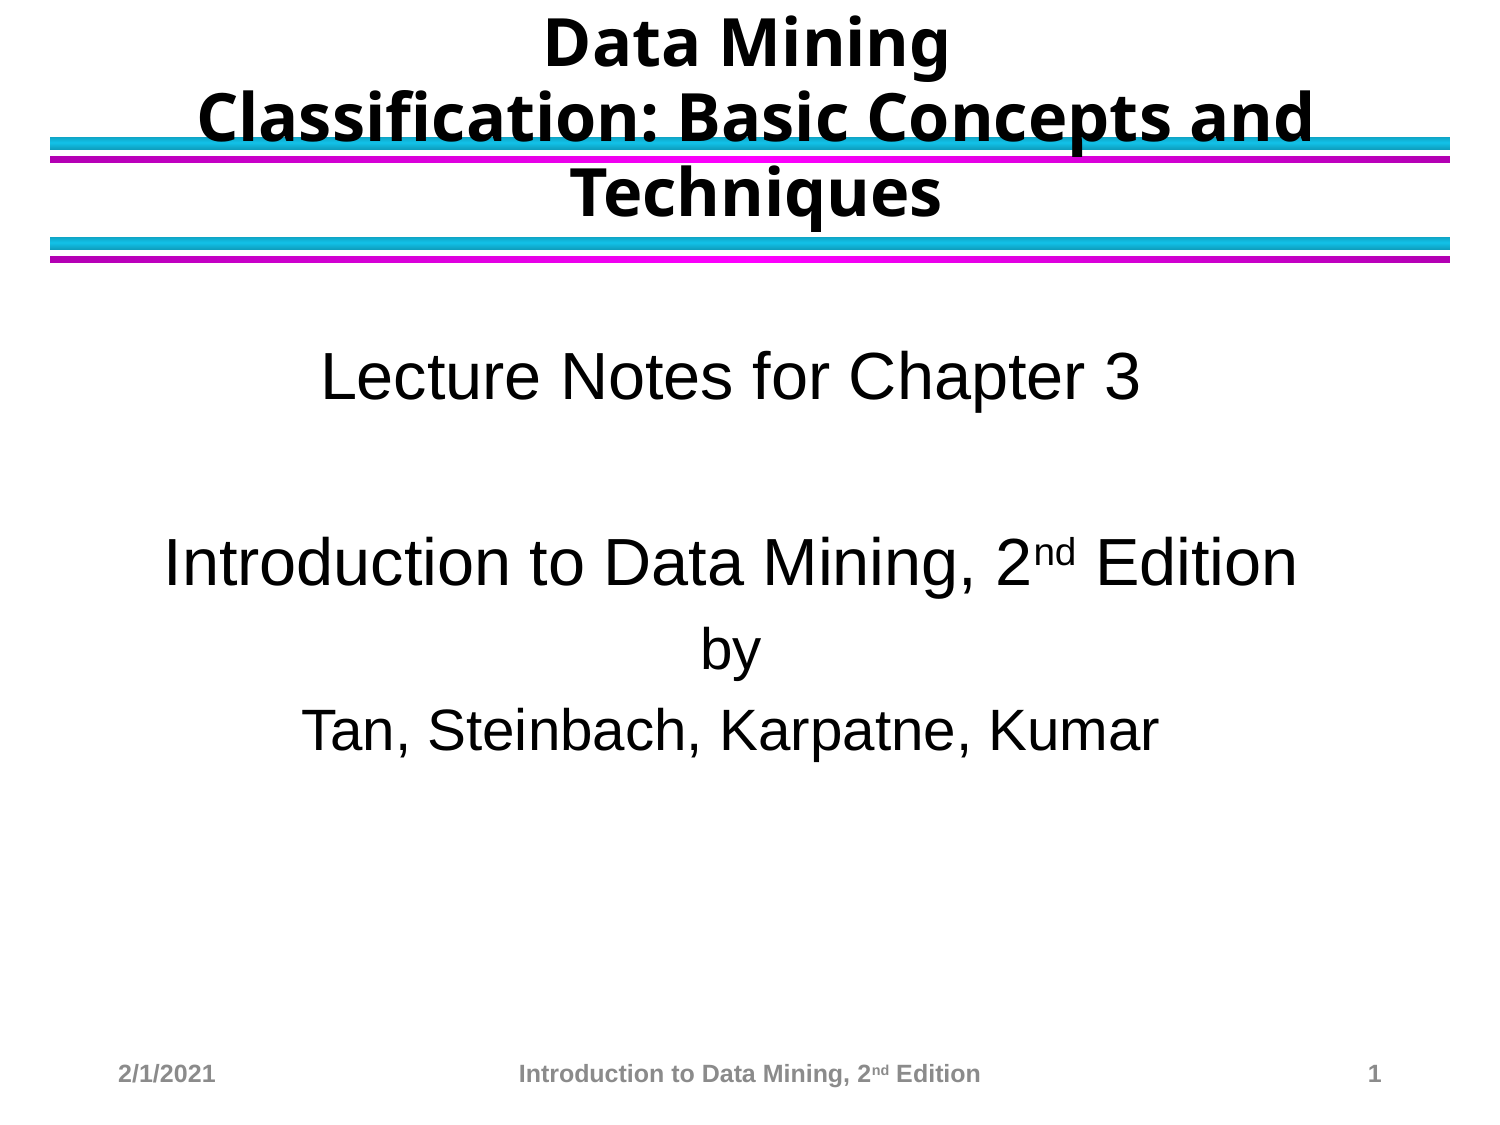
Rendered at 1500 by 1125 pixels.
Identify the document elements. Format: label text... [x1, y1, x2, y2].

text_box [49, 237, 1451, 263]
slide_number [103, 1042, 441, 1103]
text_box Lecture Notes for Chapter 3 Introduction to Data Mining, 2nd Edition by Tan, Steinbach, Karpatne, Kumar [62, 325, 1400, 940]
footer Introduction to Data Mining, 2nd Edition [496, 1042, 1004, 1103]
title Data Mining Classification: Basic Concepts and Techniques [37, 99, 1475, 238]
slide_number 1 [1059, 1042, 1397, 1103]
